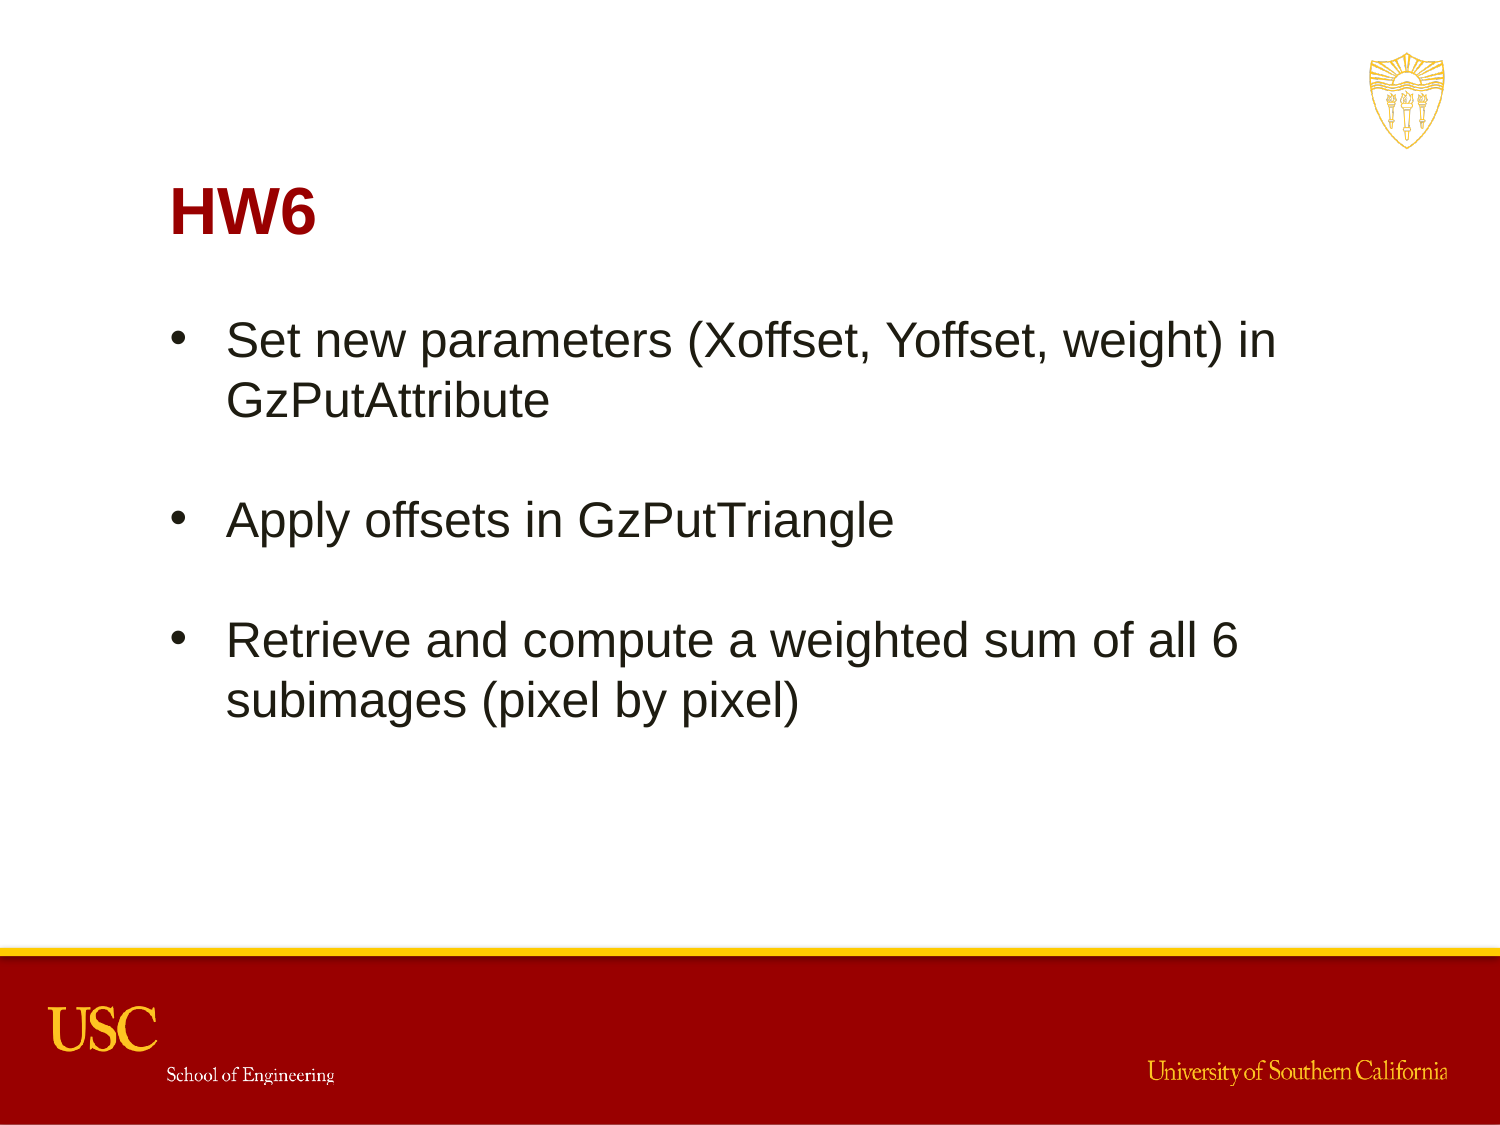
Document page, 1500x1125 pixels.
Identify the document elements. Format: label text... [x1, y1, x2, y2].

text_box HW6 Set new parameters (Xoffset, Yoffset, weight) in GzPutAttribute Apply offsets in GzPutTriangle Retrieve and compute a weighted sum of all 6 subimages (pixel by pixel) [154, 160, 1369, 736]
